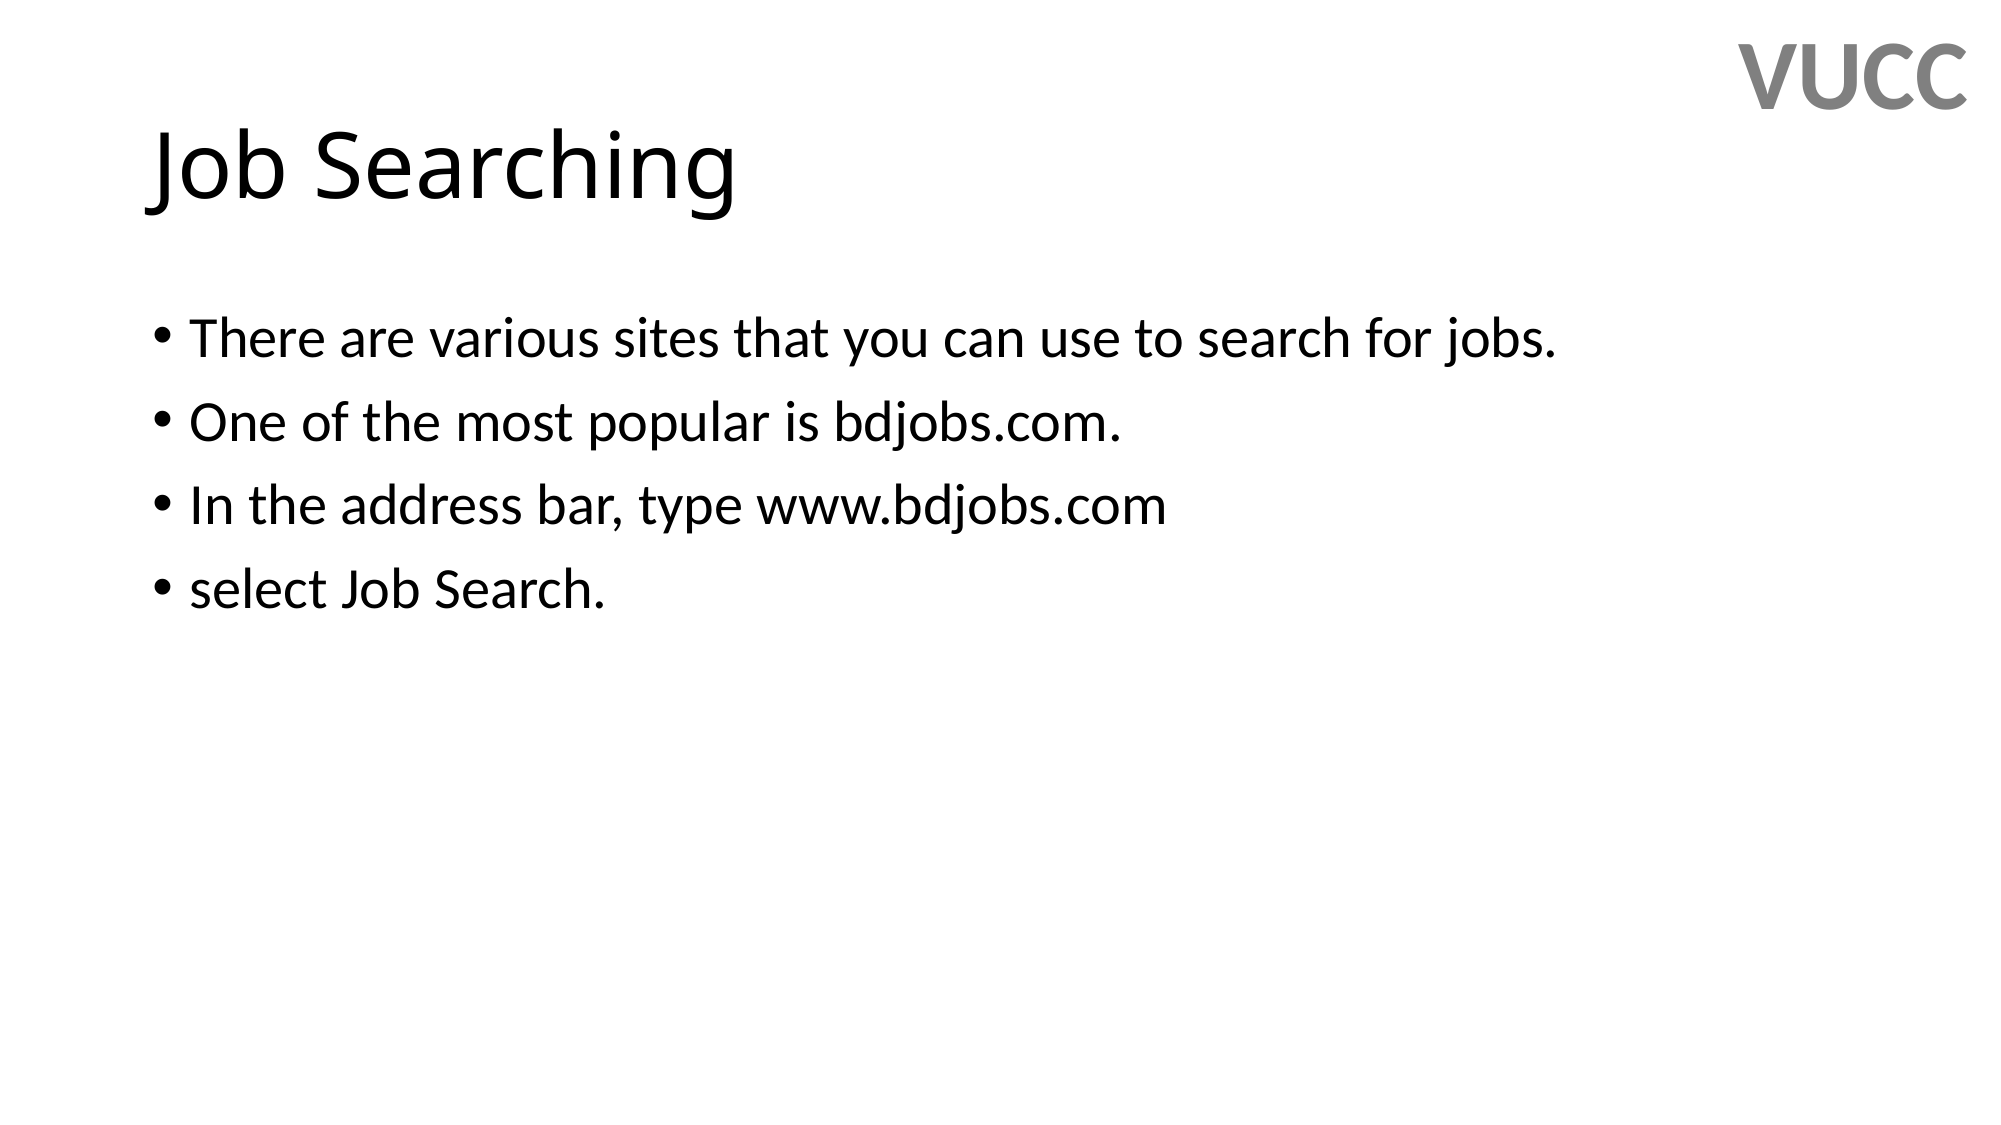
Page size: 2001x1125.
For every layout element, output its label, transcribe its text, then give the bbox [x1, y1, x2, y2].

title Job Searching [137, 59, 1863, 278]
list There are various sites that you can use to search for jobs. One of the most popular is bdjobs.com. In the address bar, type www.bdjobs.com select Job Search. [137, 299, 1863, 1014]
text_box VUCC [1304, 0, 2000, 172]
